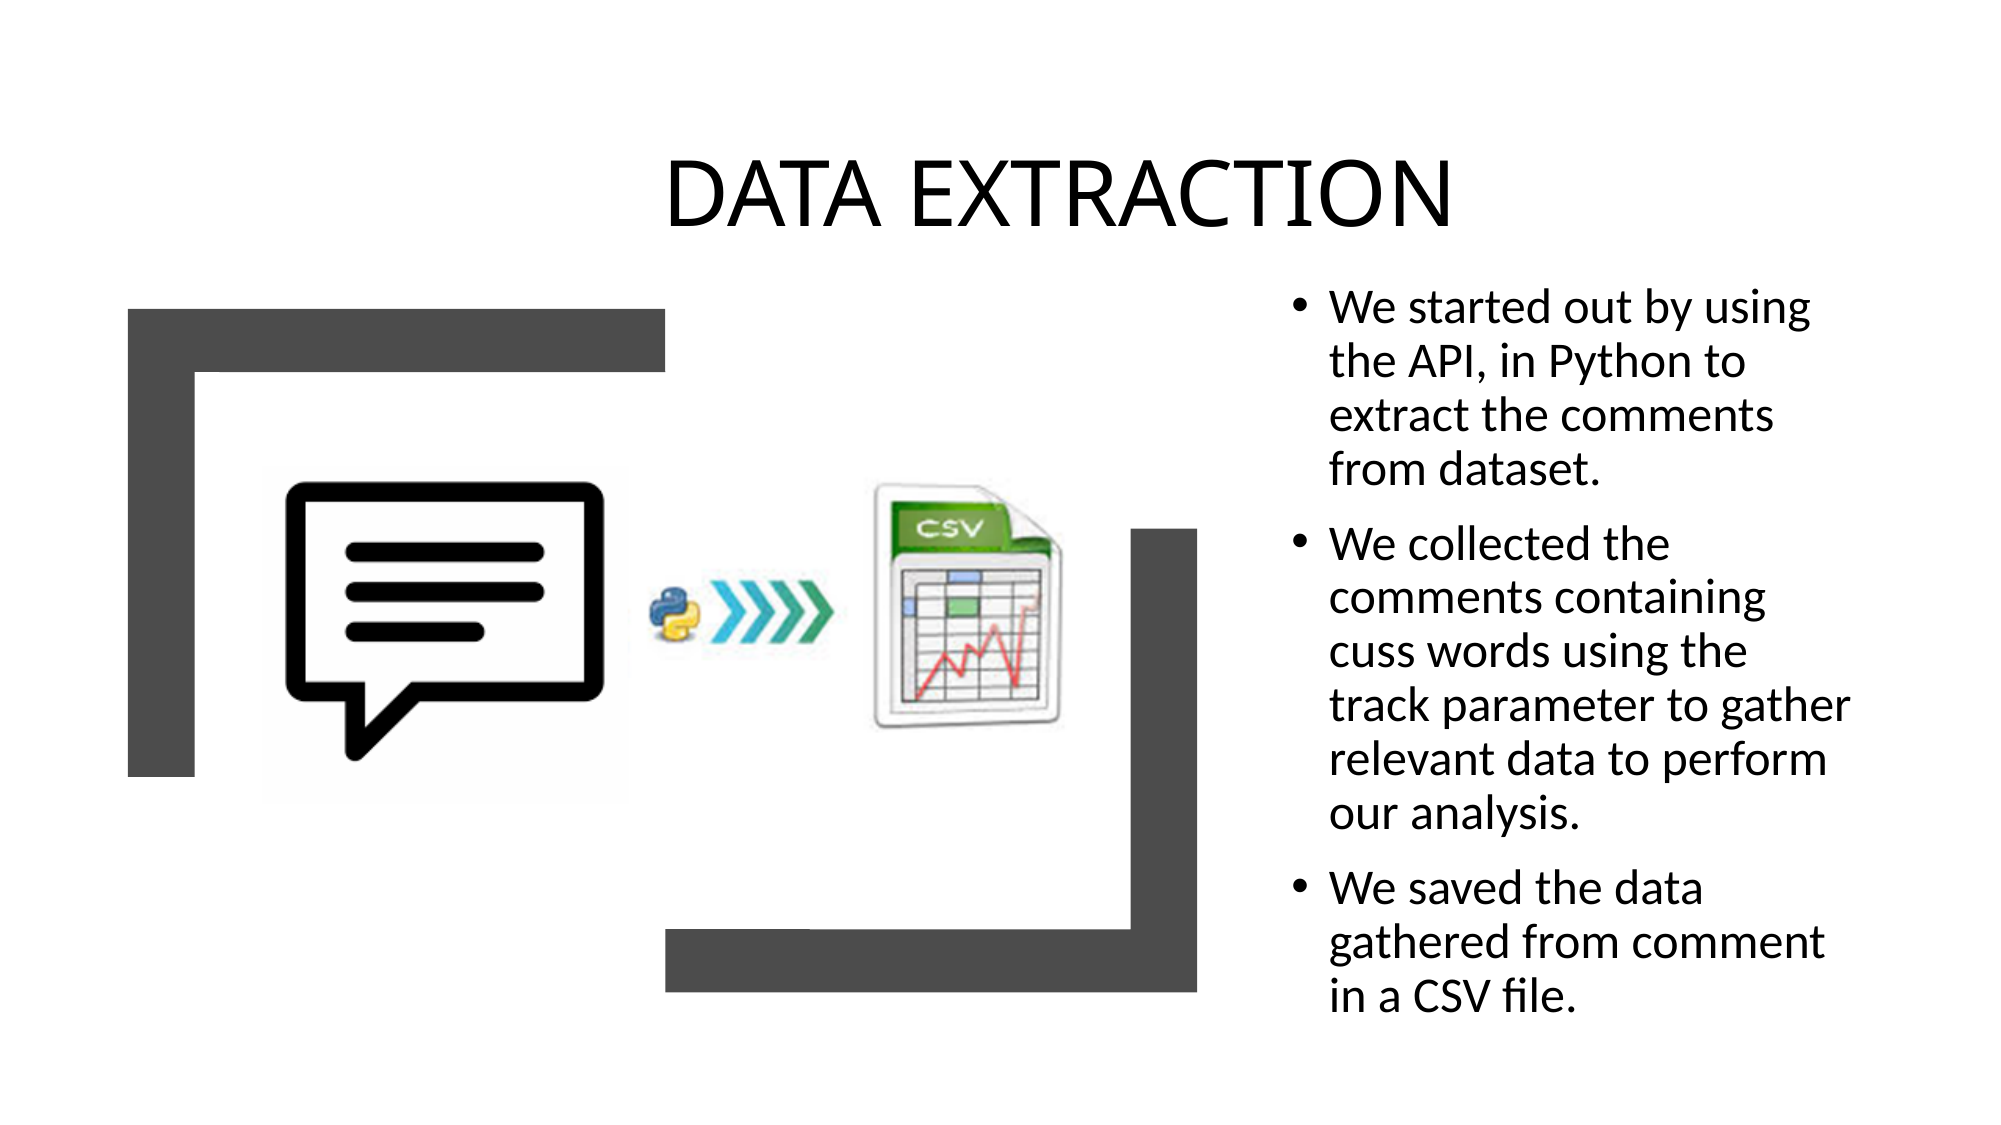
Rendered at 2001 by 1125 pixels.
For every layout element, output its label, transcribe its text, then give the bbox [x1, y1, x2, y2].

text_box [665, 528, 1198, 993]
picture [262, 466, 1082, 813]
text_box [127, 308, 666, 777]
title DATA EXTRACTION [248, 84, 1872, 254]
list We started out by using the API, in Python to extract the comments from dataset. We collected the comments containing cuss words using the track parameter to gather relevant data to perform our analysis. We saved the data gathered from comment in a CSV file. [1276, 373, 1872, 930]
